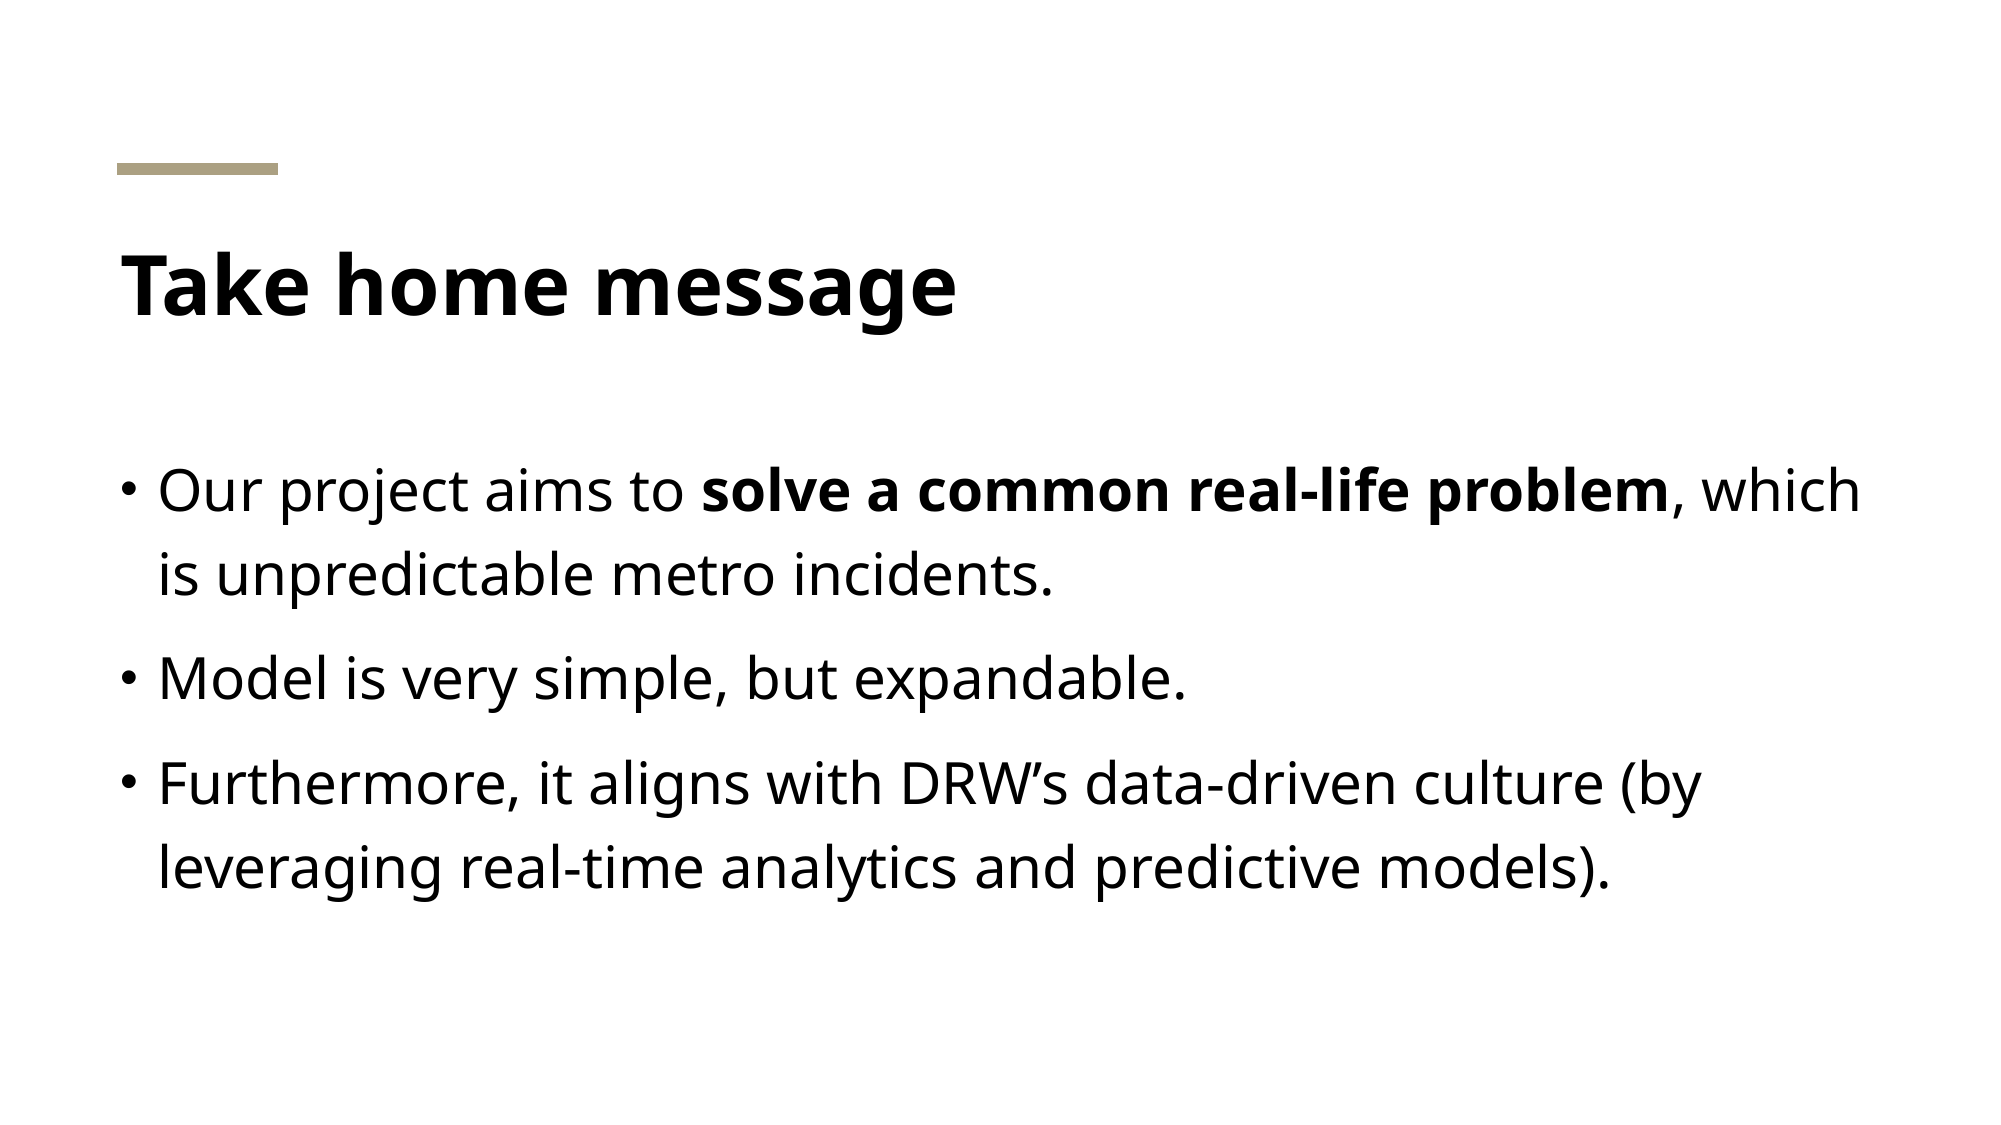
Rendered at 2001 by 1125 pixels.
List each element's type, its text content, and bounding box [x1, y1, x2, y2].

title Take home message [105, 224, 1892, 405]
list Our project aims to solve a common real-life problem, which is unpredictable metro incidents. Model is very simple, but expandable. Furthermore, it aligns with DRW’s data-driven culture (by leveraging real-time analytics and predictive models). [105, 431, 1892, 1017]
